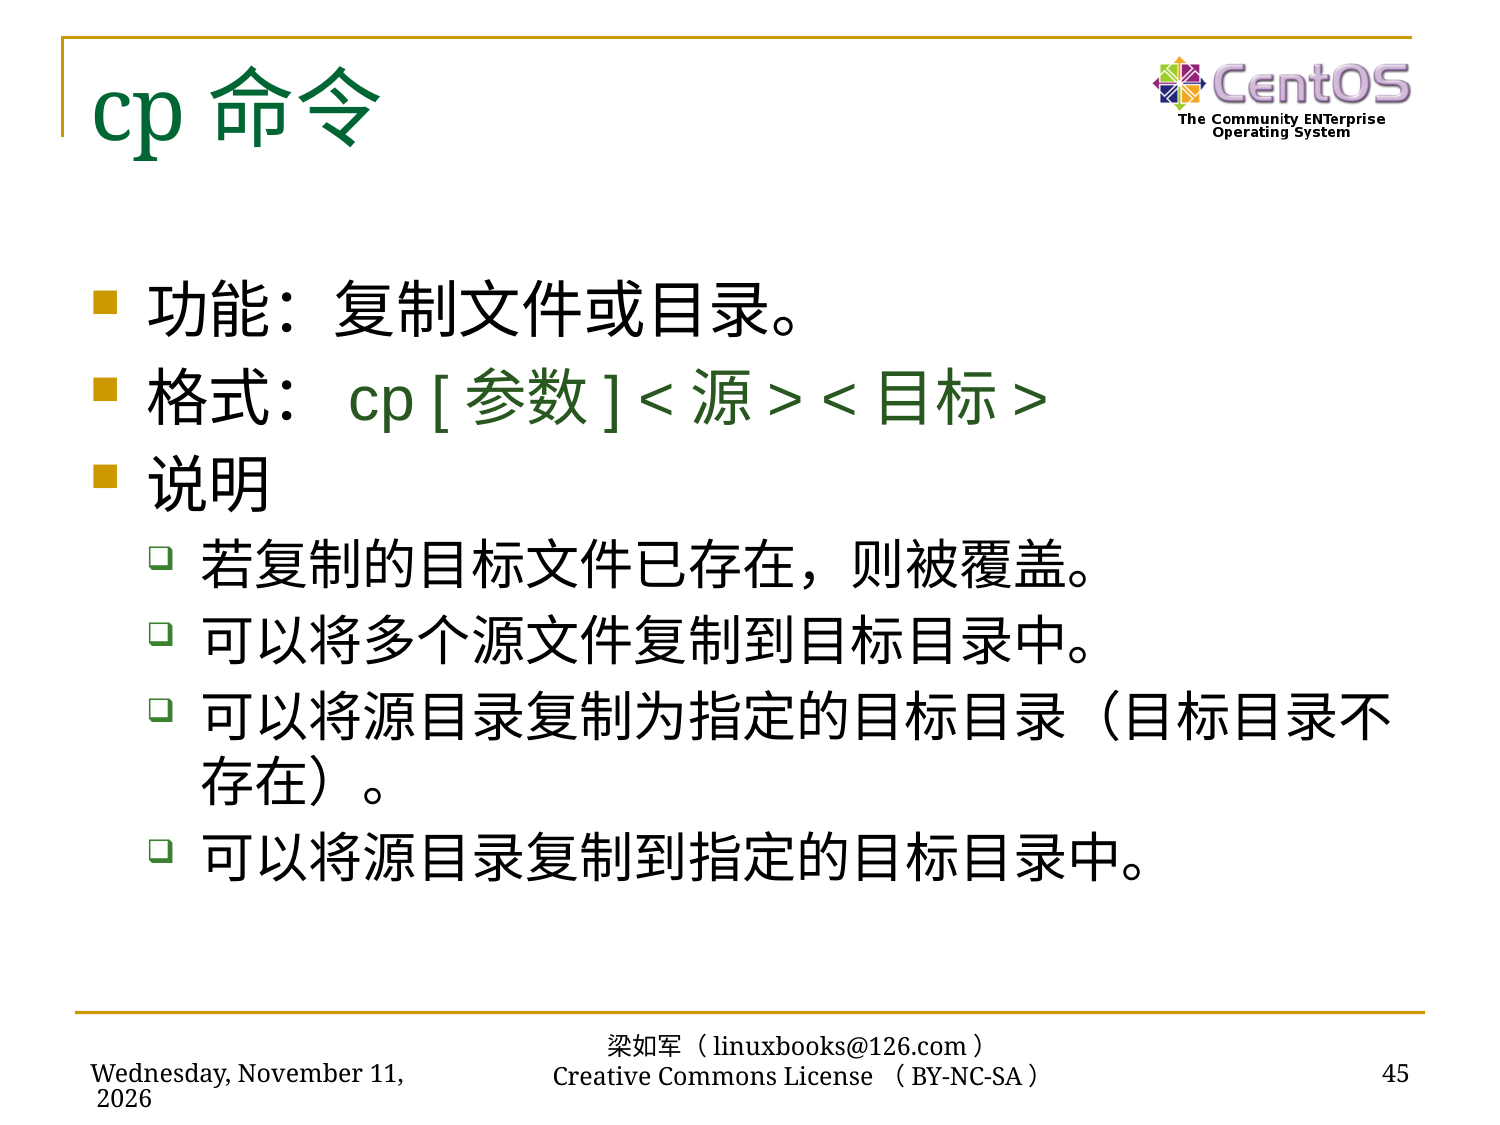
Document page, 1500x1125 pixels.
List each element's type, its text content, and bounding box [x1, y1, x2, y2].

list 功能：复制文件或目录。 格式：cp [参数] <源> <目标> 说明 若复制的目标文件已存在，则被覆盖。 可以将多个源文件复制到目标目录中。 可以将源目录复制为指定的目标目录（目标目录不存在）。 可以将源目录复制到指定的目标目录中。 [74, 262, 1426, 1006]
title cp命令 [74, 45, 1426, 233]
footer 梁如军（linuxbooks@126.com） Creative Commons License（BY-NC-SA） [359, 1022, 1247, 1099]
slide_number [74, 1023, 426, 1100]
slide_number 45 [1074, 1023, 1426, 1100]
